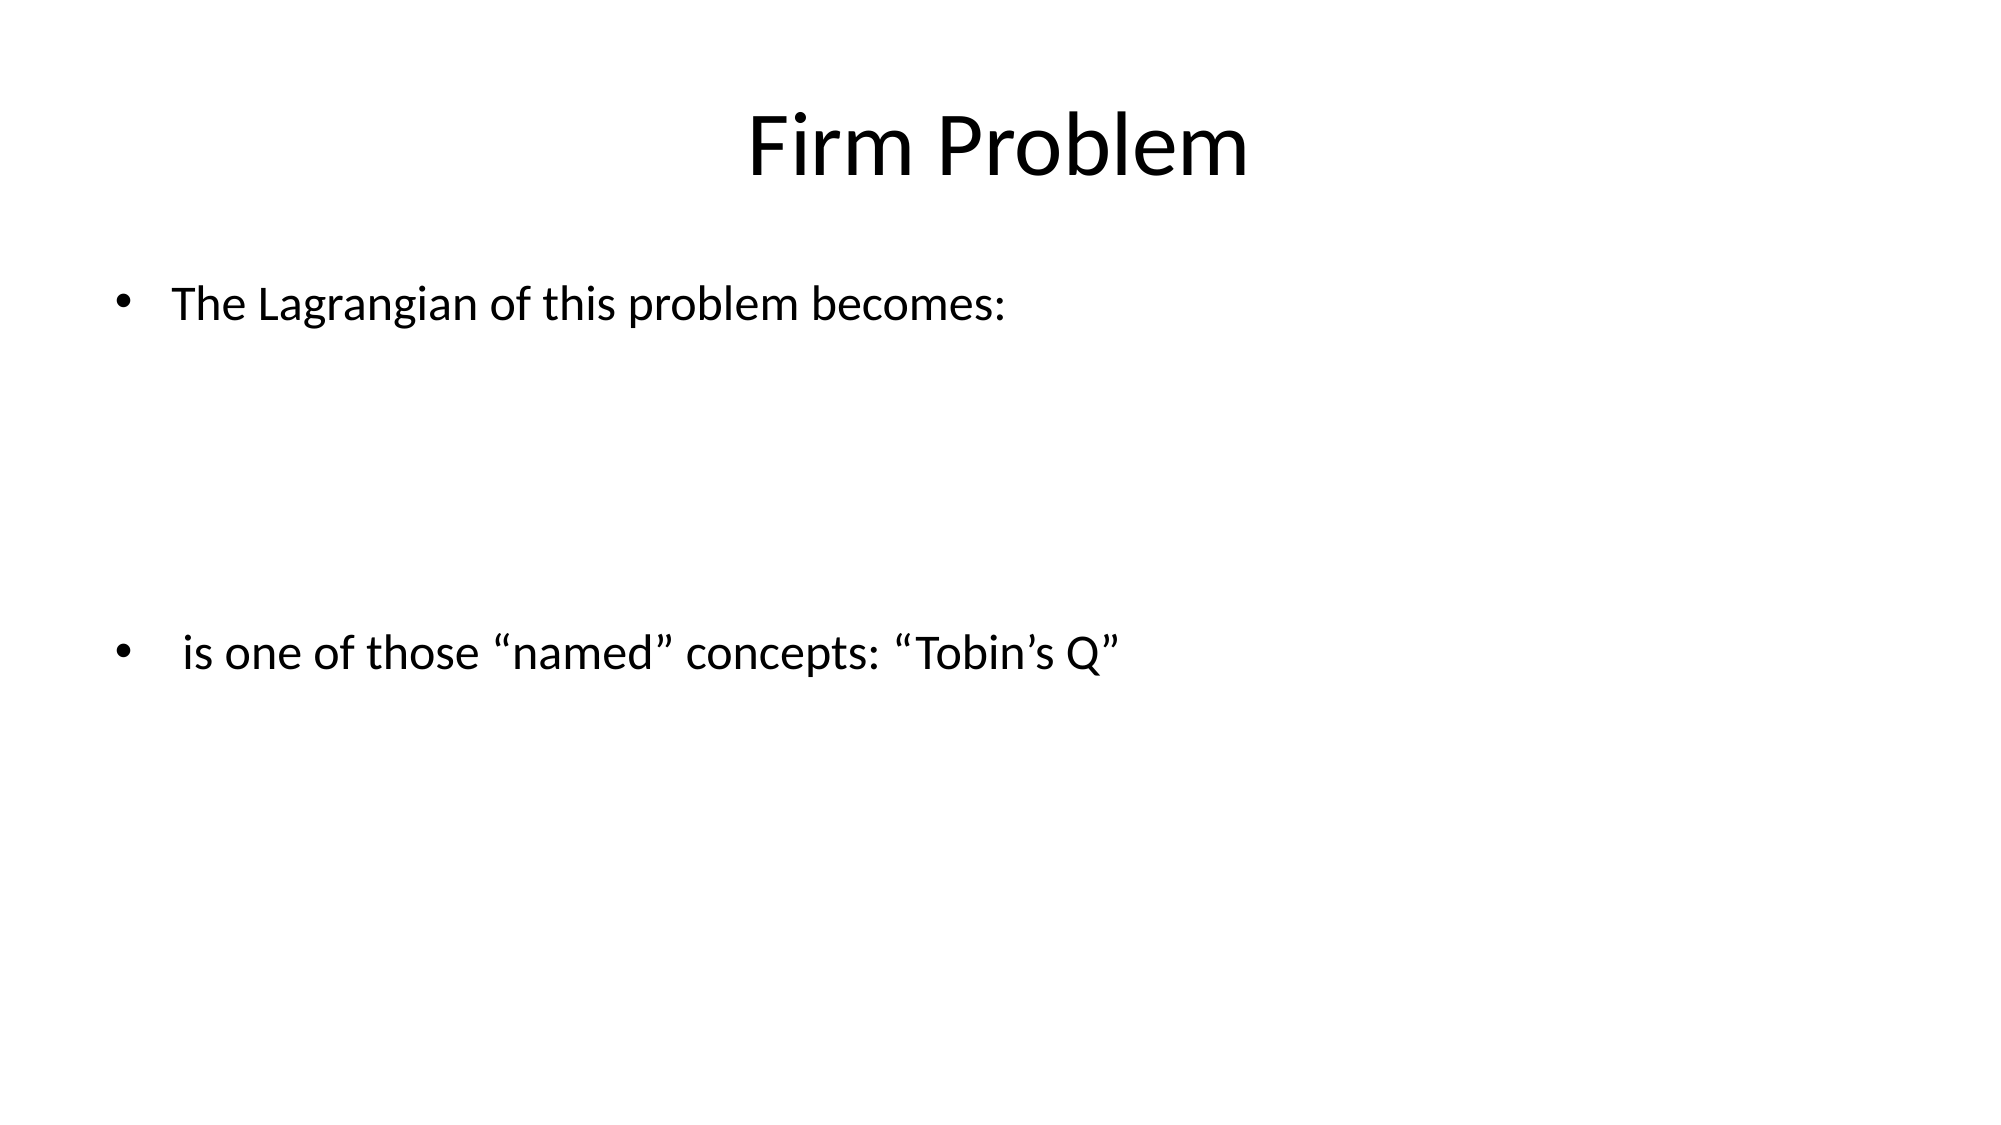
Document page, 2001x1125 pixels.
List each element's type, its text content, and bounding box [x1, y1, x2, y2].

title Firm Problem [99, 45, 1900, 233]
